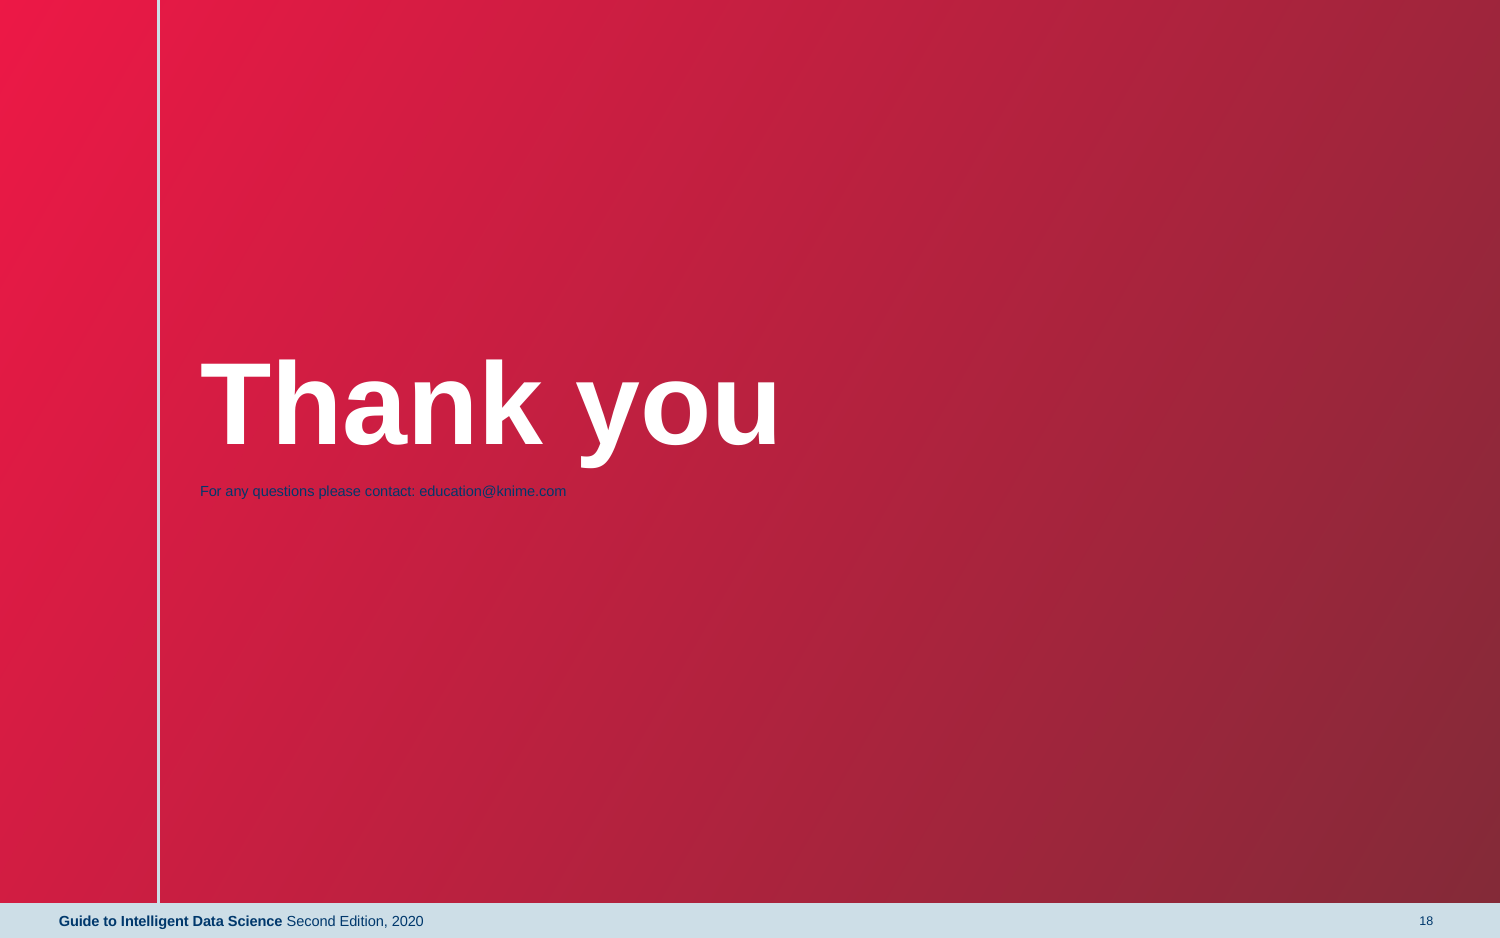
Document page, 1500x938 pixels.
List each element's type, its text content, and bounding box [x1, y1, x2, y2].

footer For any questions please contact: education@knime.com [200, 480, 1402, 520]
slide_number 18 [1411, 900, 1442, 938]
title Thank you [200, 327, 1402, 469]
